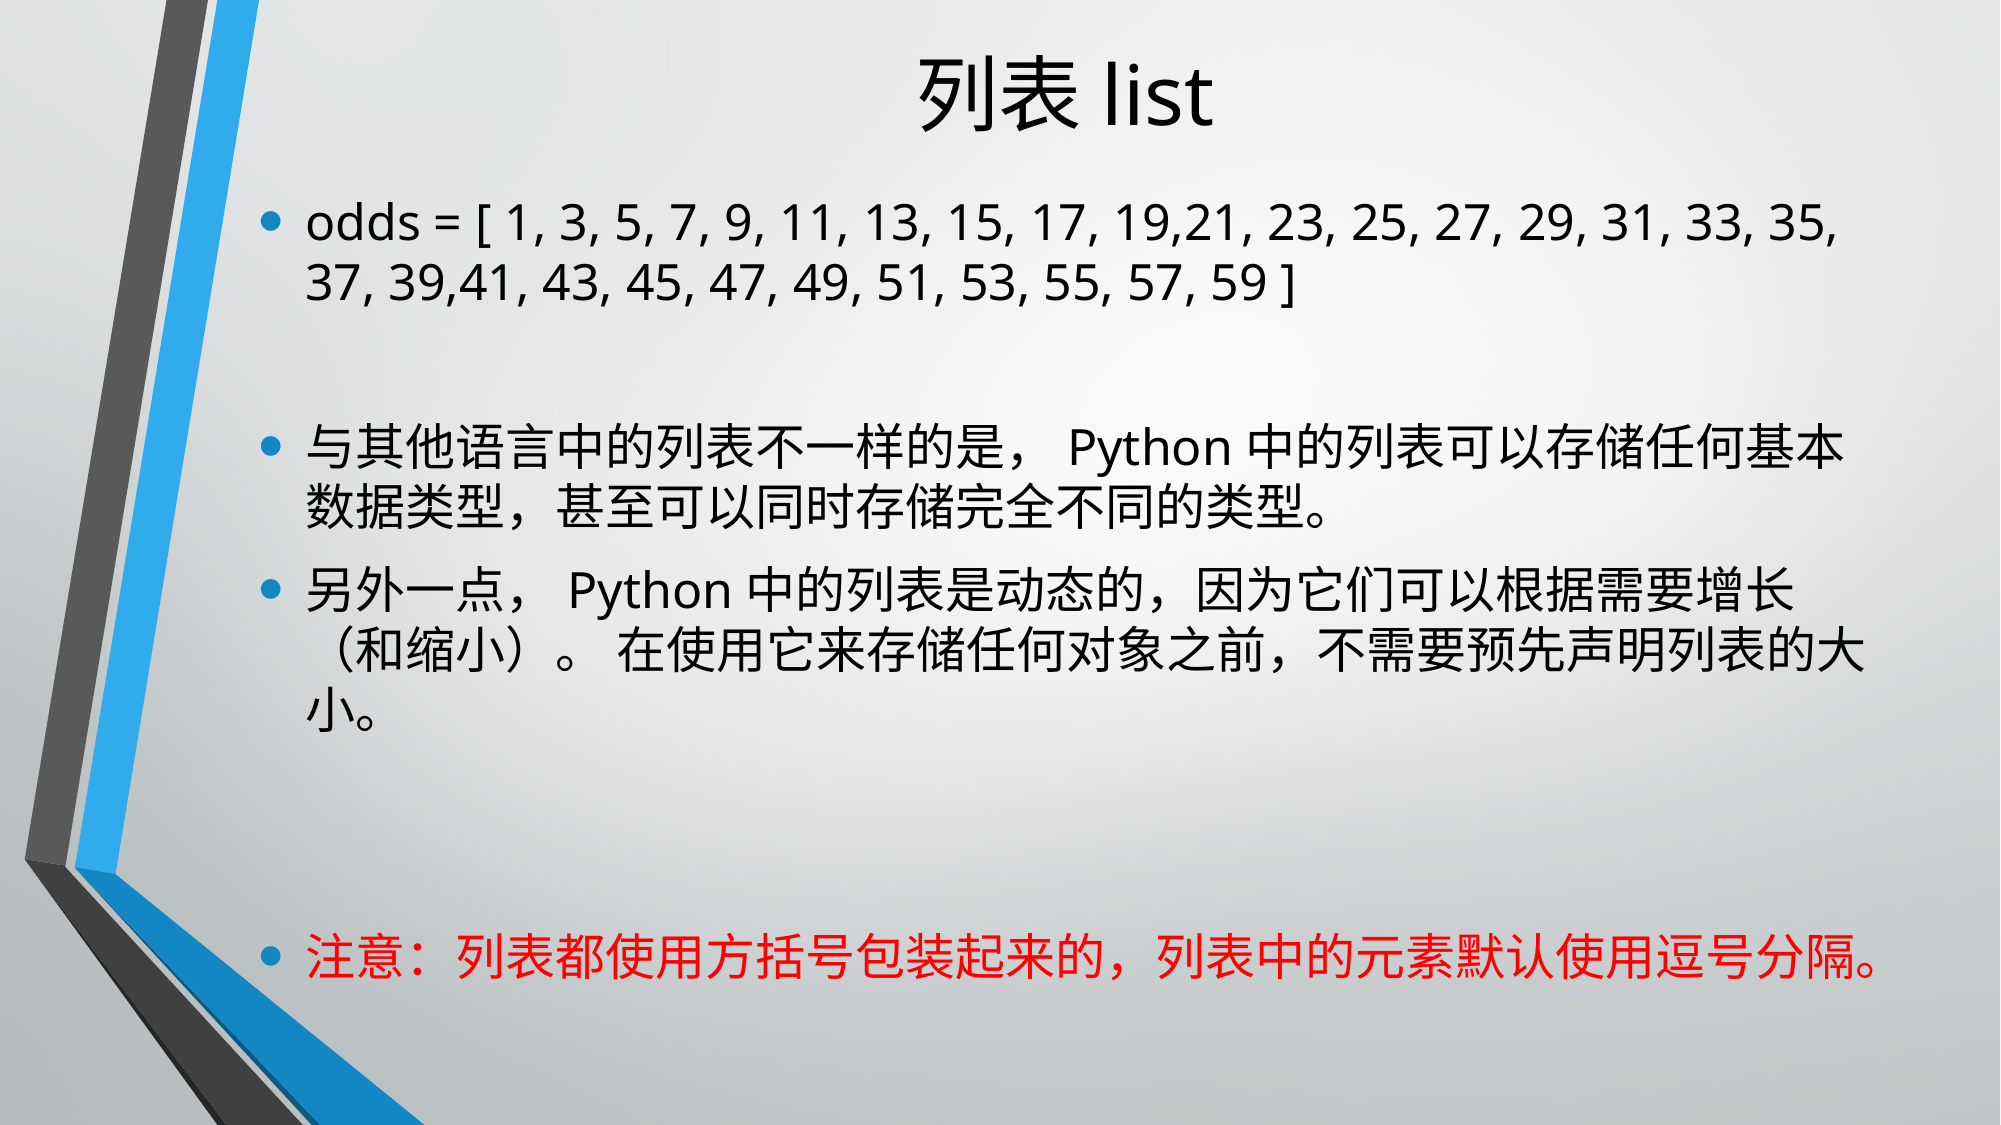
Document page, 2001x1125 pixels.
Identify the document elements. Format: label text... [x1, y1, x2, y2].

list odds = [ 1, 3, 5, 7, 9, 11, 13, 15, 17, 19,21, 23, 25, 27, 29, 31, 33, 35, 37, 39,41, 43, 45, 47, 49, 51, 53, 55, 57, 59 ] 与其他语言中的列表不一样的是，Python中的列表可以存储任何基本数据类型，甚至可以同时存储完全不同的类型。 另外一点，Python中的列表是动态的，因为它们可以根据需要增长（和缩小）。 在使用它来存储任何对象之前，不需要预先声明列表的大小。 注意：列表都使用方括号包装起来的，列表中的元素默认使用逗号分隔。 [243, 183, 1887, 1006]
title 列表list [243, 19, 1887, 164]
